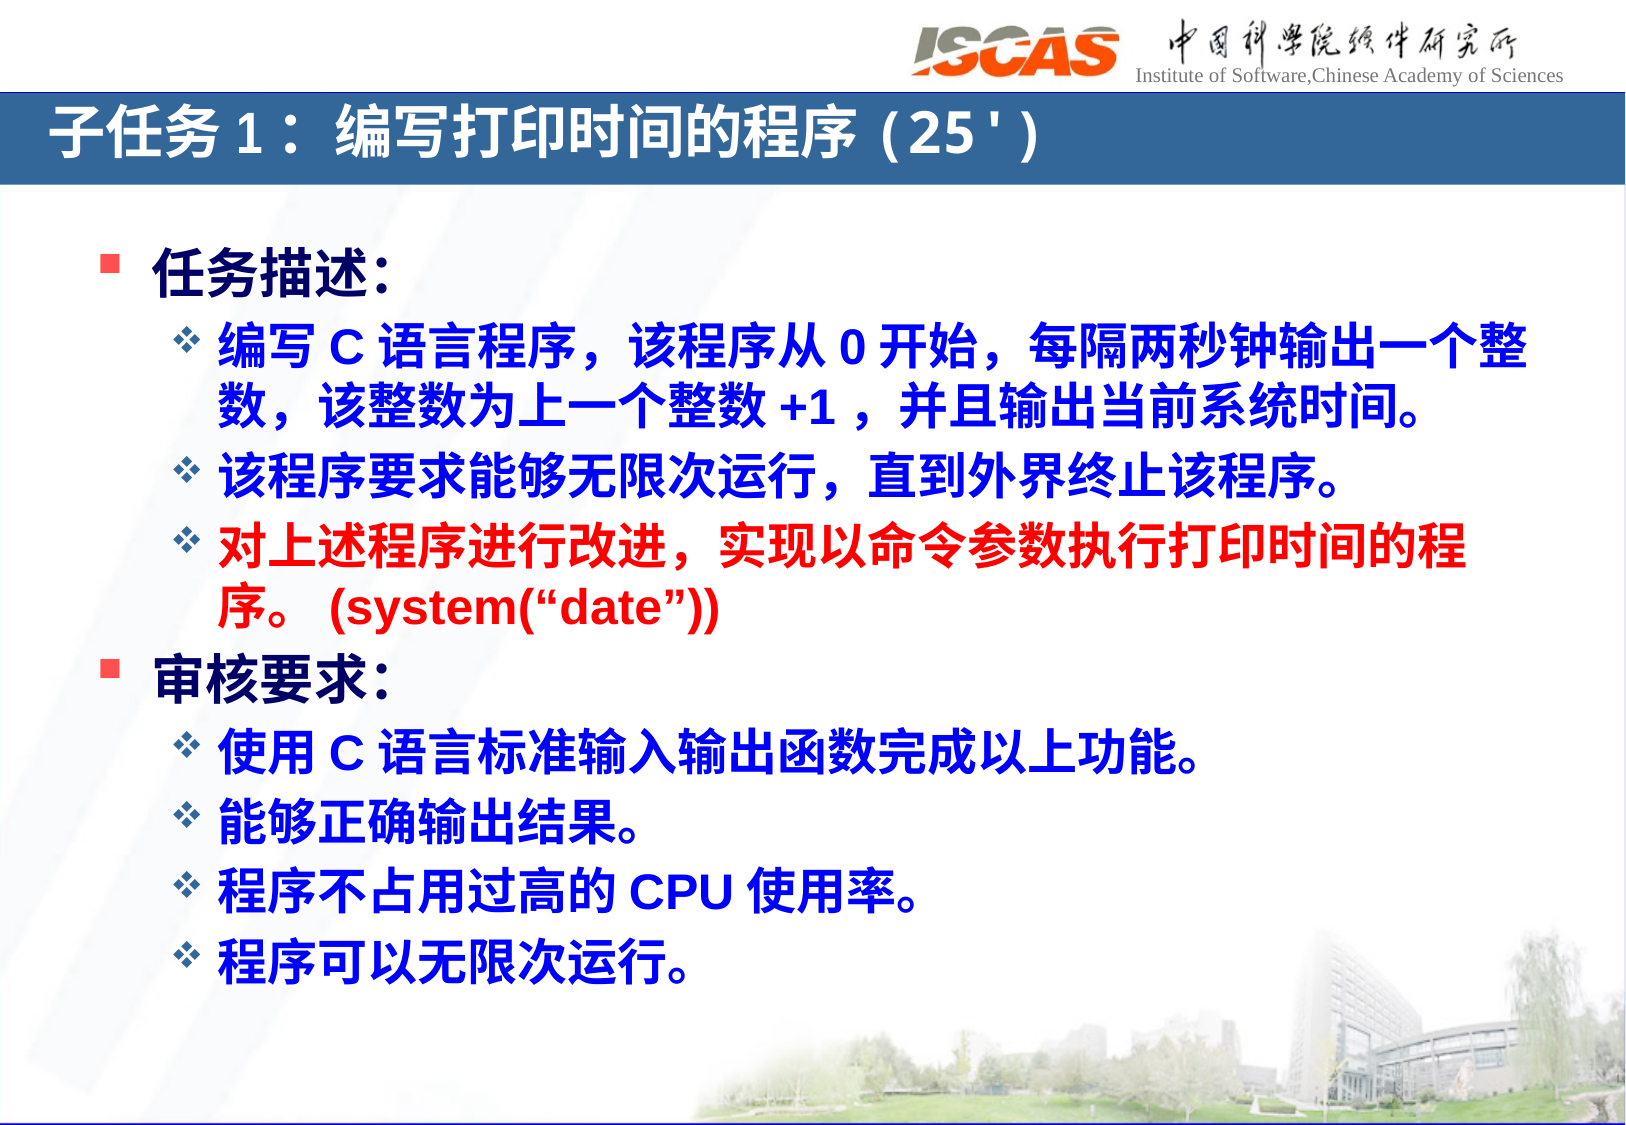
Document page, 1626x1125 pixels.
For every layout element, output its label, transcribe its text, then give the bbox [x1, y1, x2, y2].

list 任务描述： 编写C语言程序，该程序从0开始，每隔两秒钟输出一个整数，该整数为上一个整数+1，并且输出当前系统时间。 该程序要求能够无限次运行，直到外界终止该程序。 对上述程序进行改进，实现以命令参数执行打印时间的程序。(system(“date”)) 审核要求： 使用C语言标准输入输出函数完成以上功能。 能够正确输出结果。 程序不占用过高的CPU使用率。 程序可以无限次运行。 [80, 231, 1545, 988]
title 子任务1：编写打印时间的程序(25') [0, 93, 1625, 185]
picture [0, 92, 1626, 1125]
picture [1166, 15, 1519, 71]
picture [907, 18, 1132, 87]
